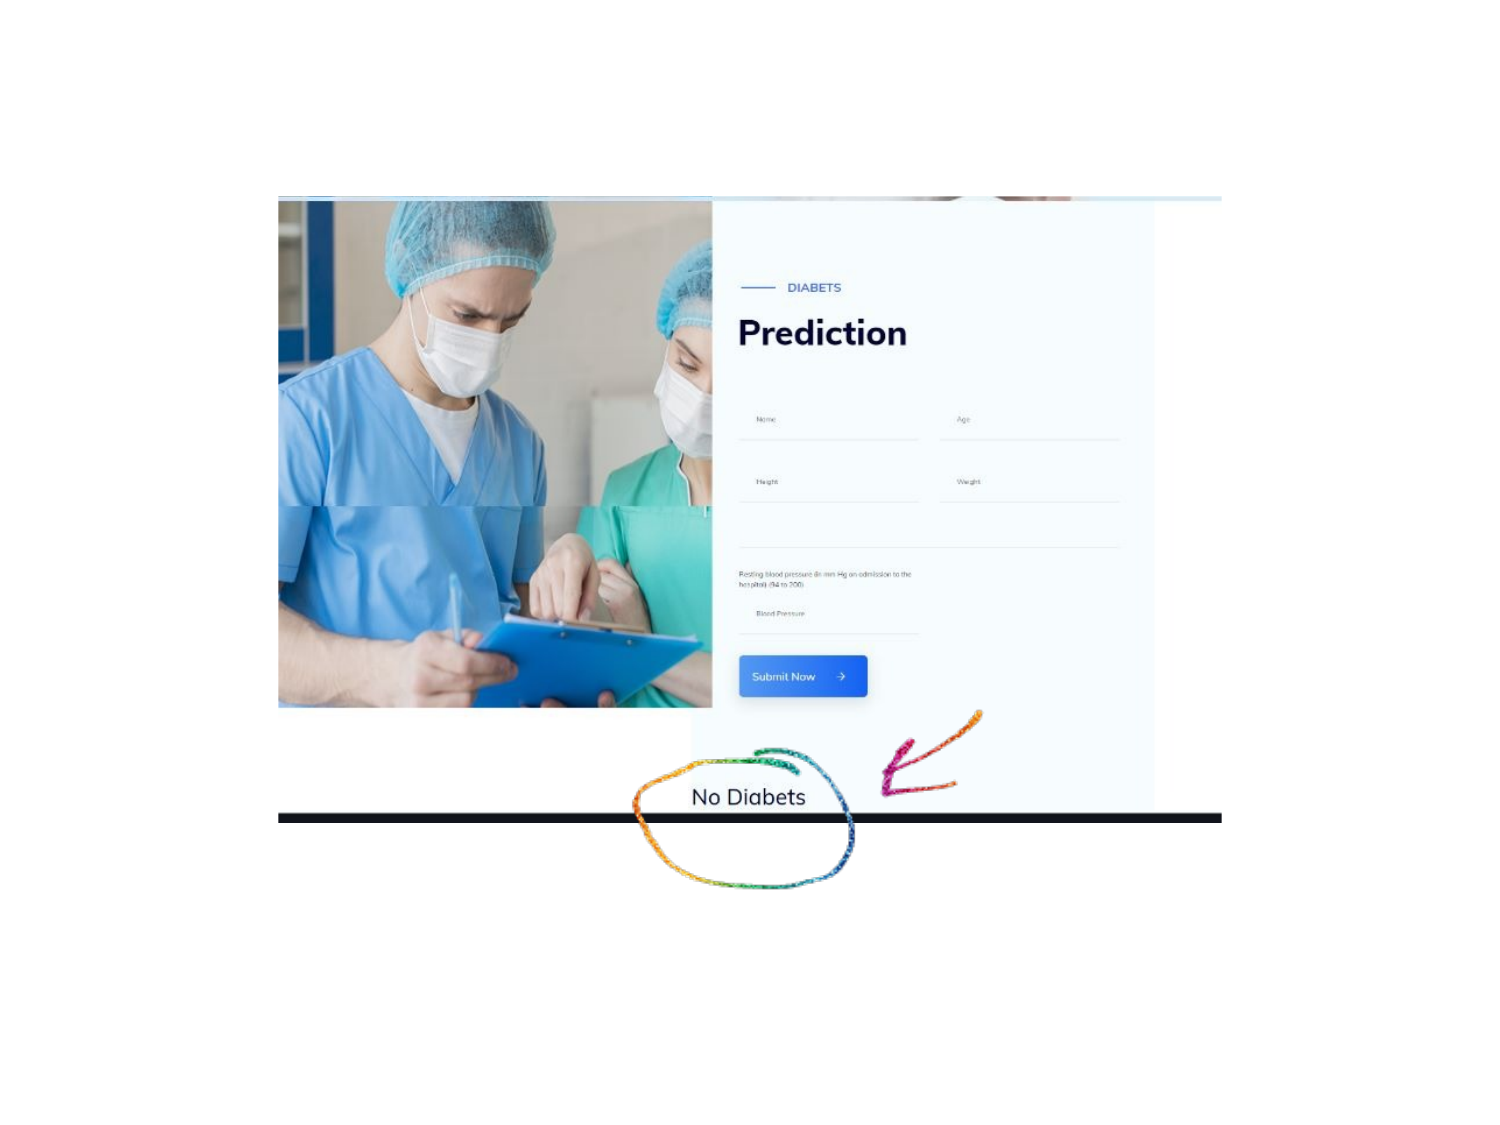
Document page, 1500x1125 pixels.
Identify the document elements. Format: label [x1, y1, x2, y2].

picture [278, 196, 1222, 897]
text_box [630, 707, 985, 894]
